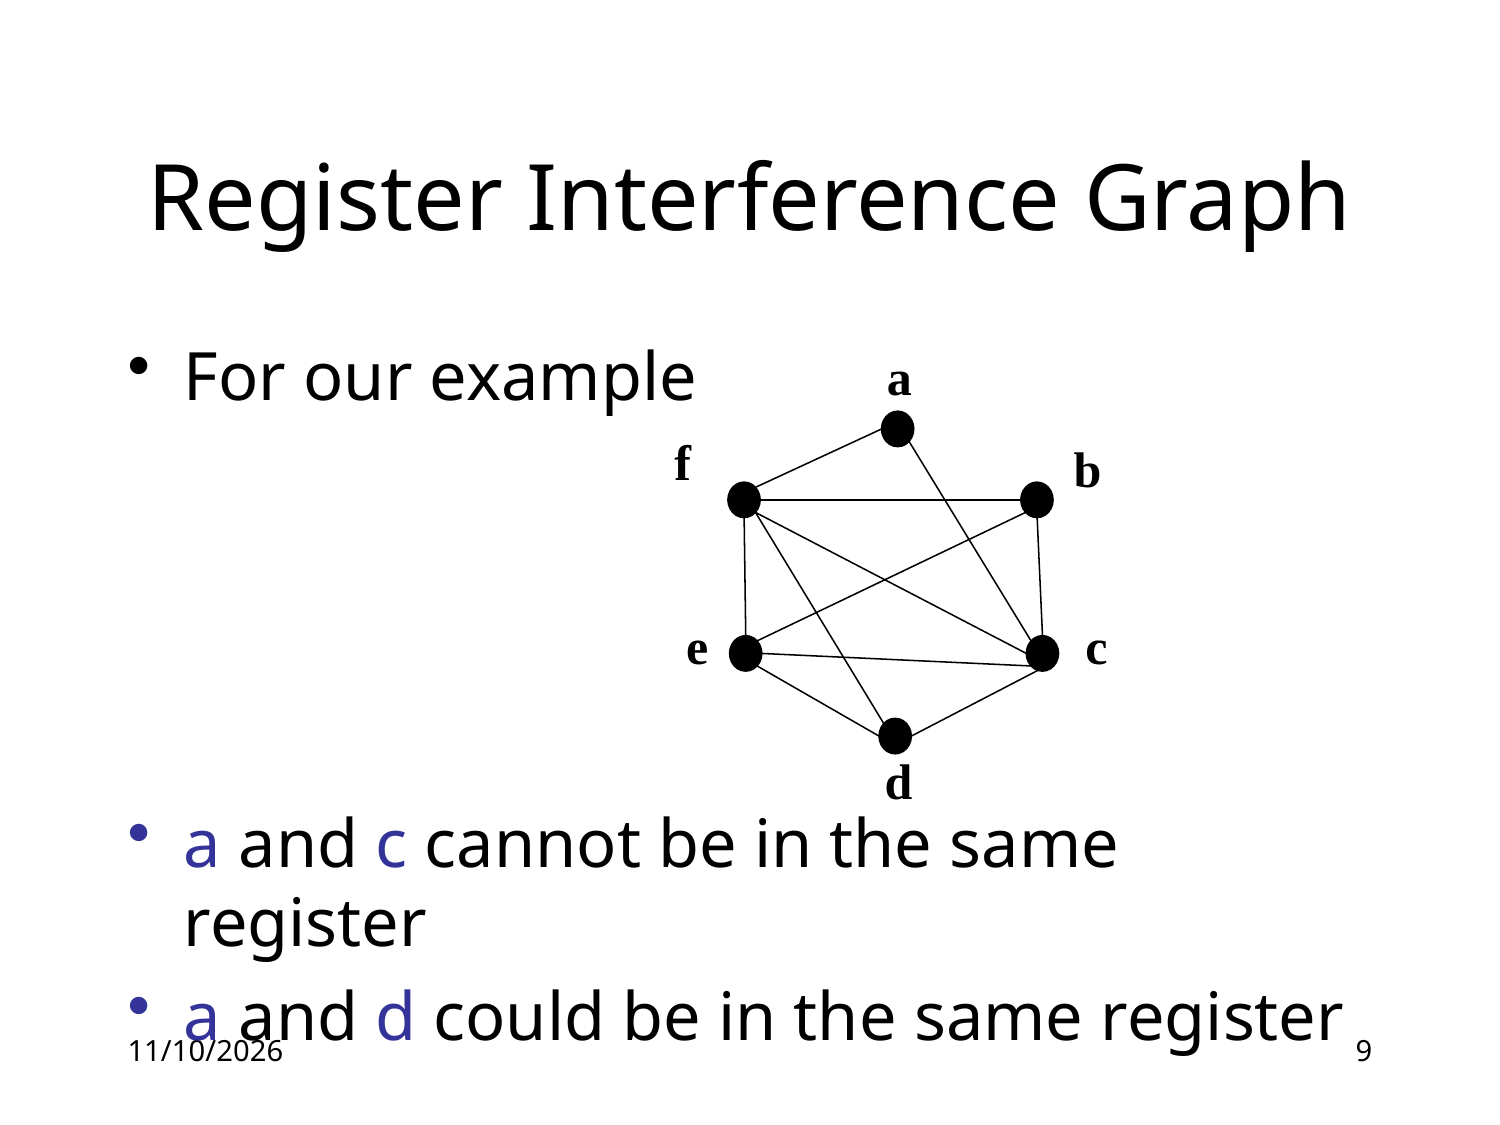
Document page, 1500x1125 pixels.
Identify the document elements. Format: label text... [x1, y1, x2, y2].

list For our example a and c cannot be in the same register a and d could be in the same register [112, 326, 1388, 1002]
slide_number 9 [1074, 1024, 1388, 1101]
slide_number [112, 1024, 426, 1101]
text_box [659, 337, 1152, 819]
title Register Interference Graph [112, 99, 1388, 288]
